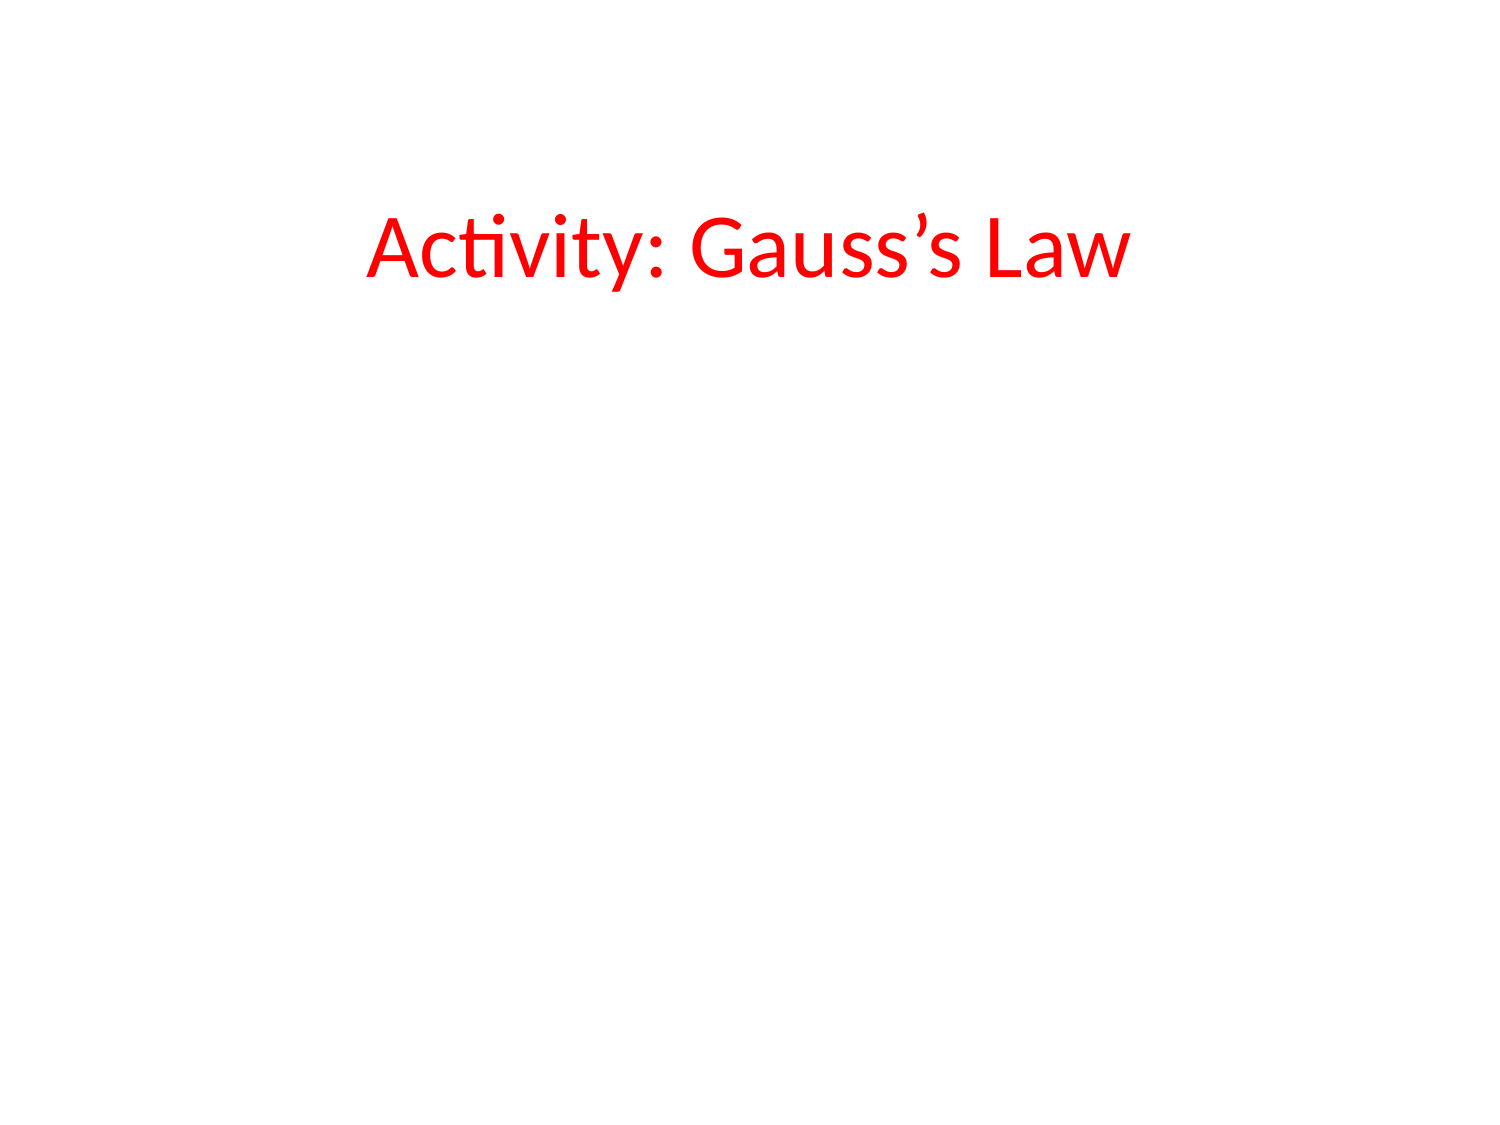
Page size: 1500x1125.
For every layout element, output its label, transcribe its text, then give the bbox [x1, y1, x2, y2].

title Activity: Gauss’s Law [75, 45, 1425, 438]
